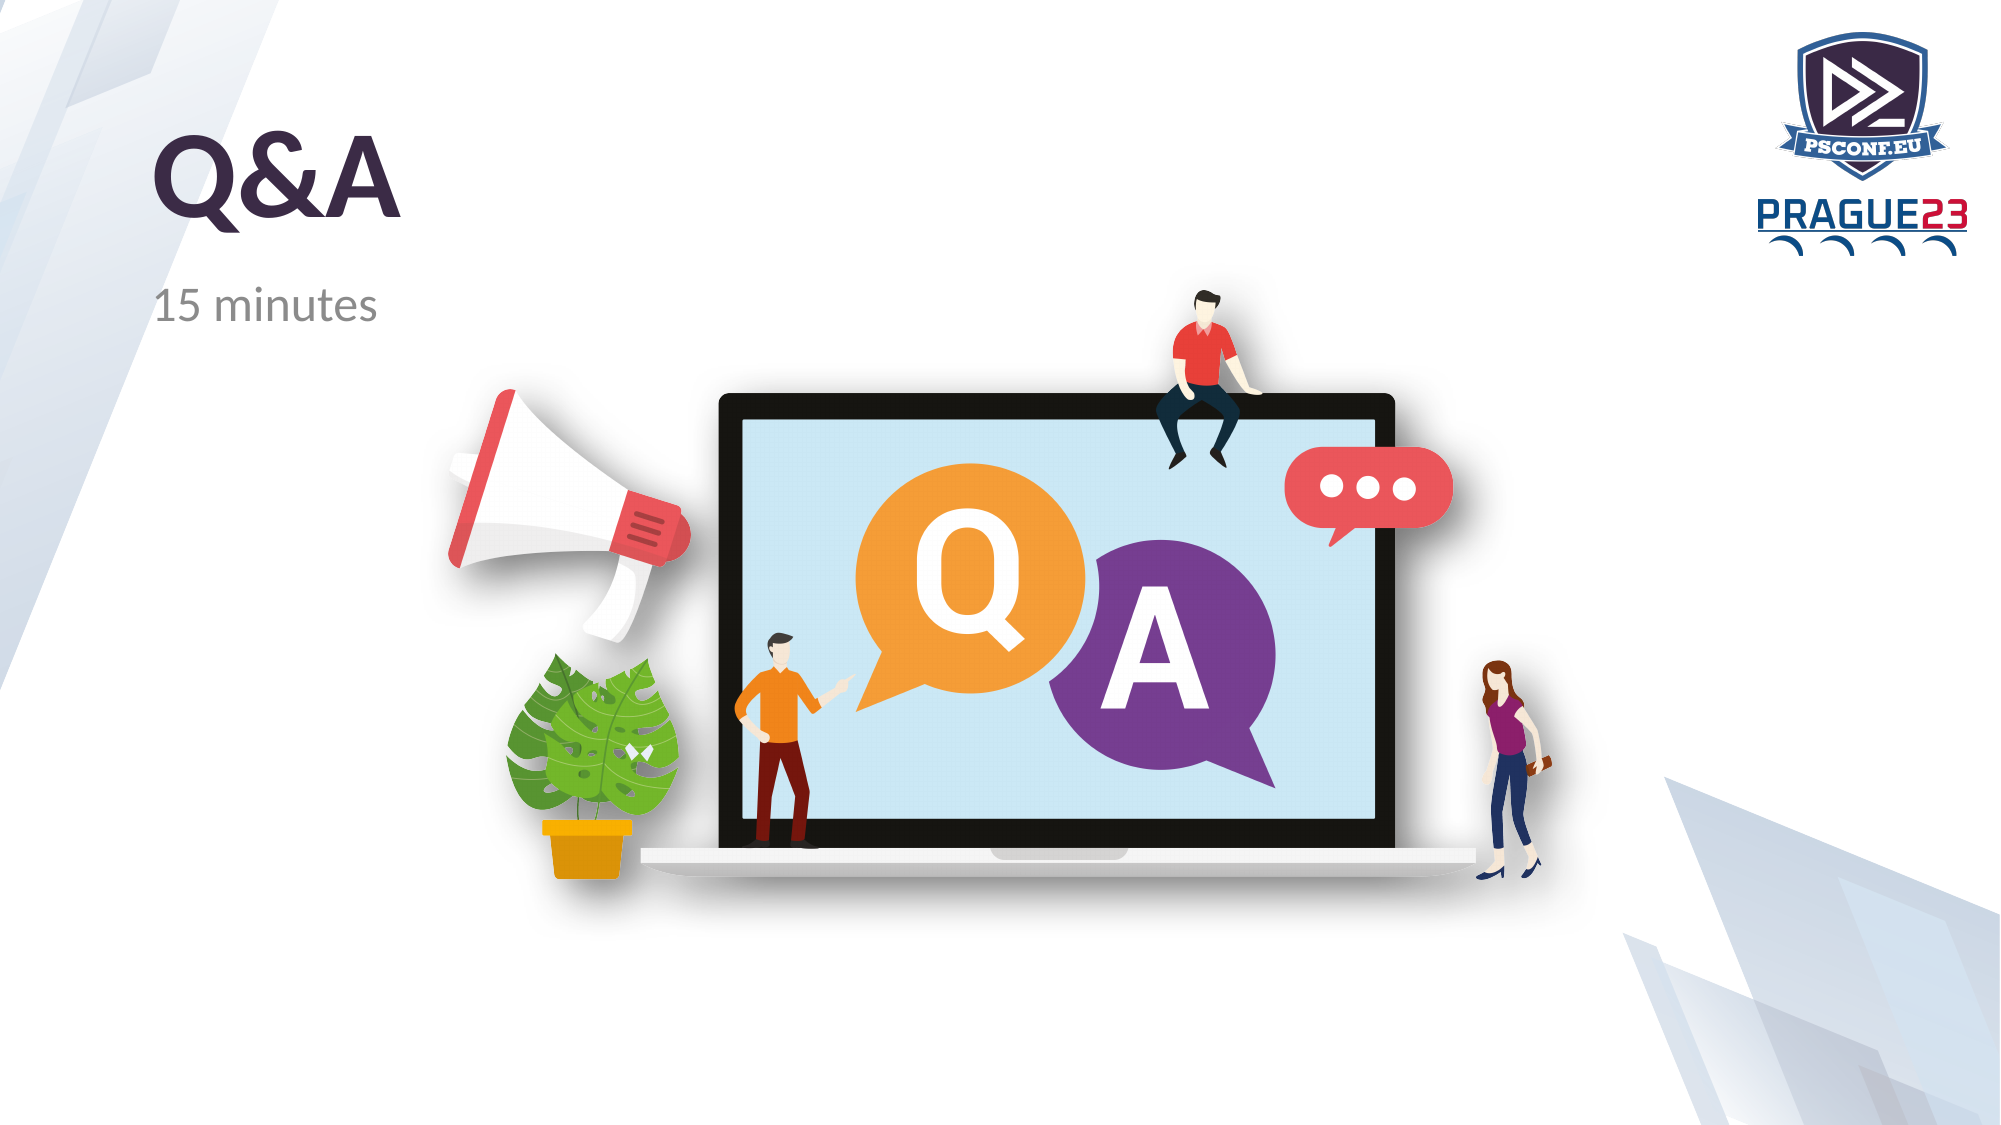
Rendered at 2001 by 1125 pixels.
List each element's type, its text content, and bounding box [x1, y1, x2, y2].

text_box Q&A [136, 86, 1862, 252]
picture [0, 0, 2000, 1125]
text_box 15 minutes [136, 271, 1862, 518]
